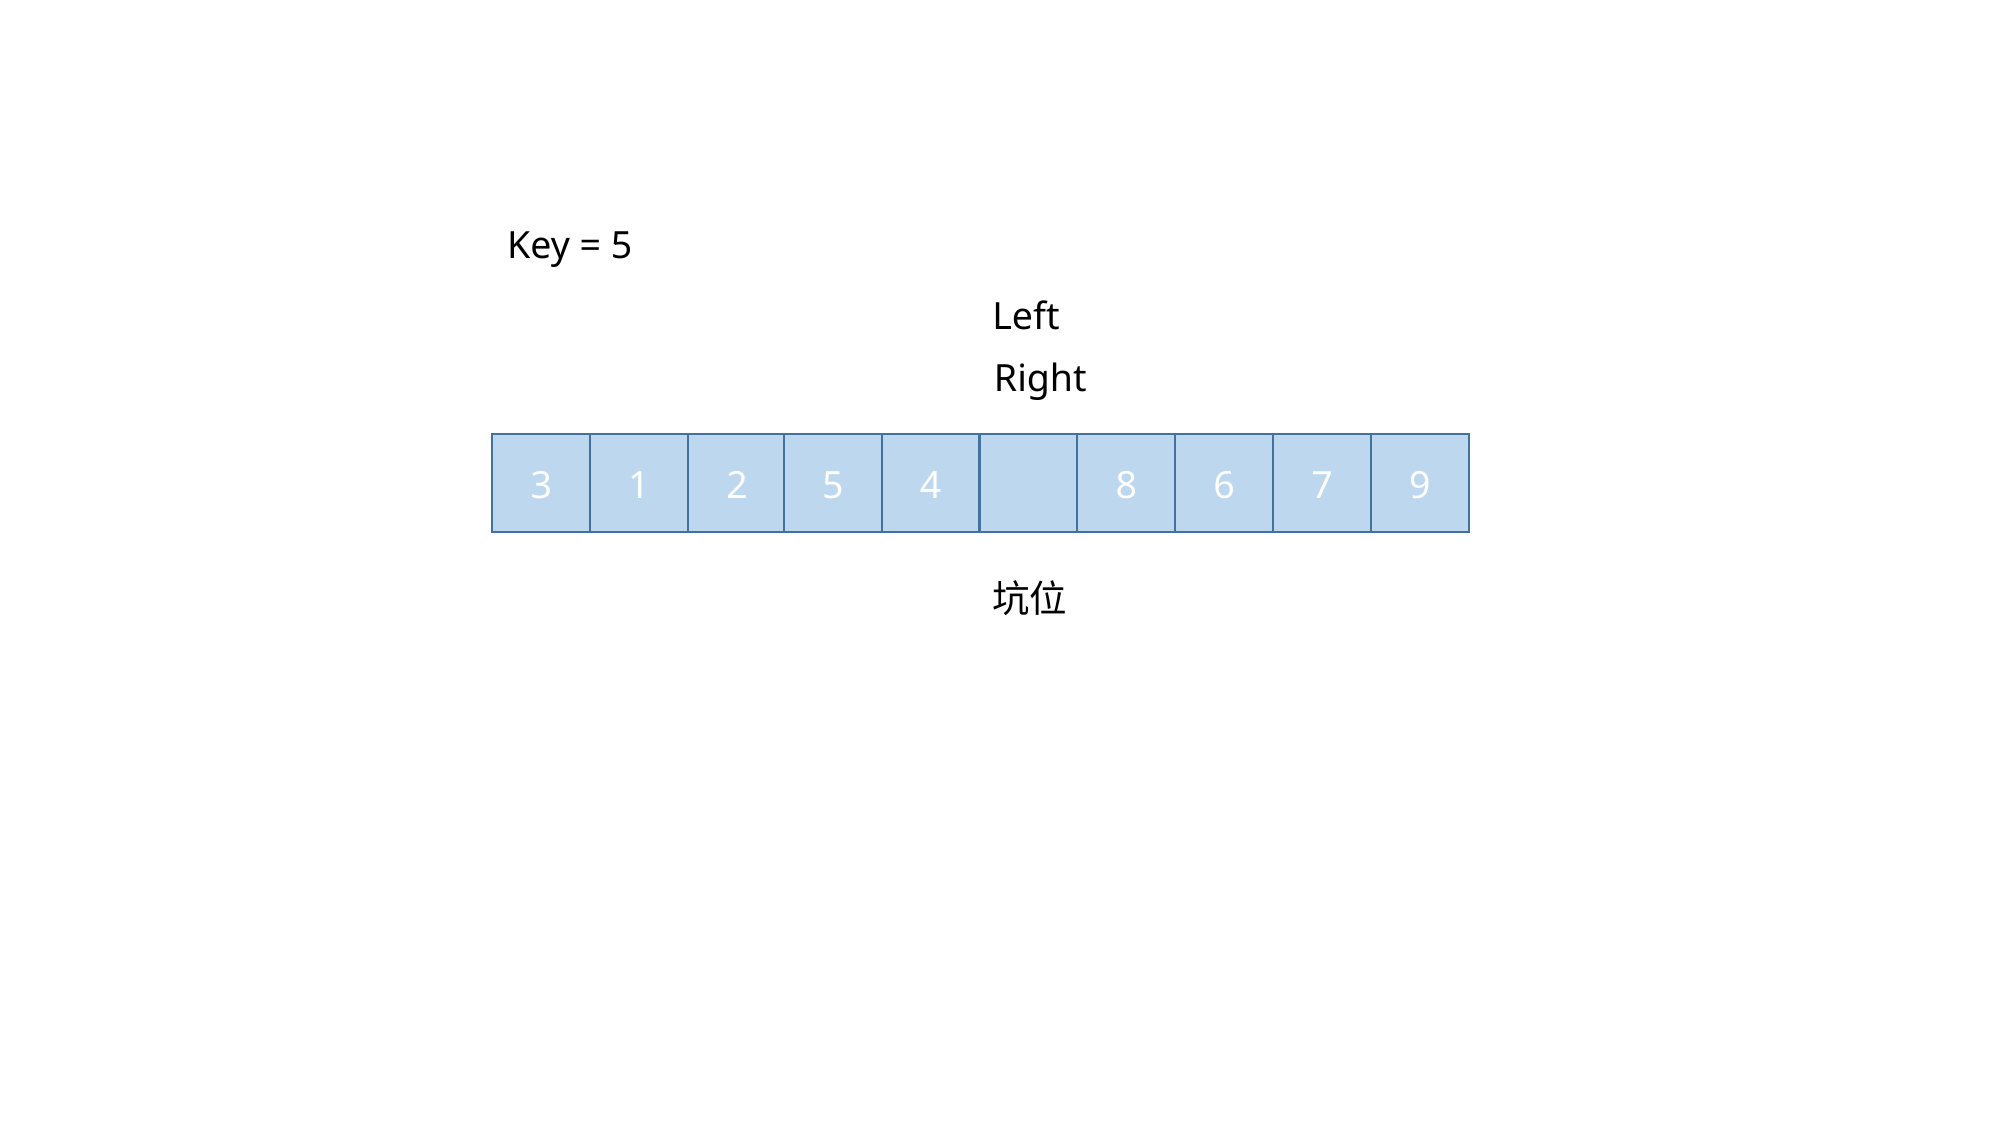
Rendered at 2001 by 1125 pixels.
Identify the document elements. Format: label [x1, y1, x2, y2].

text_box [492, 213, 764, 319]
text_box [491, 284, 1470, 533]
text_box [977, 567, 1563, 673]
